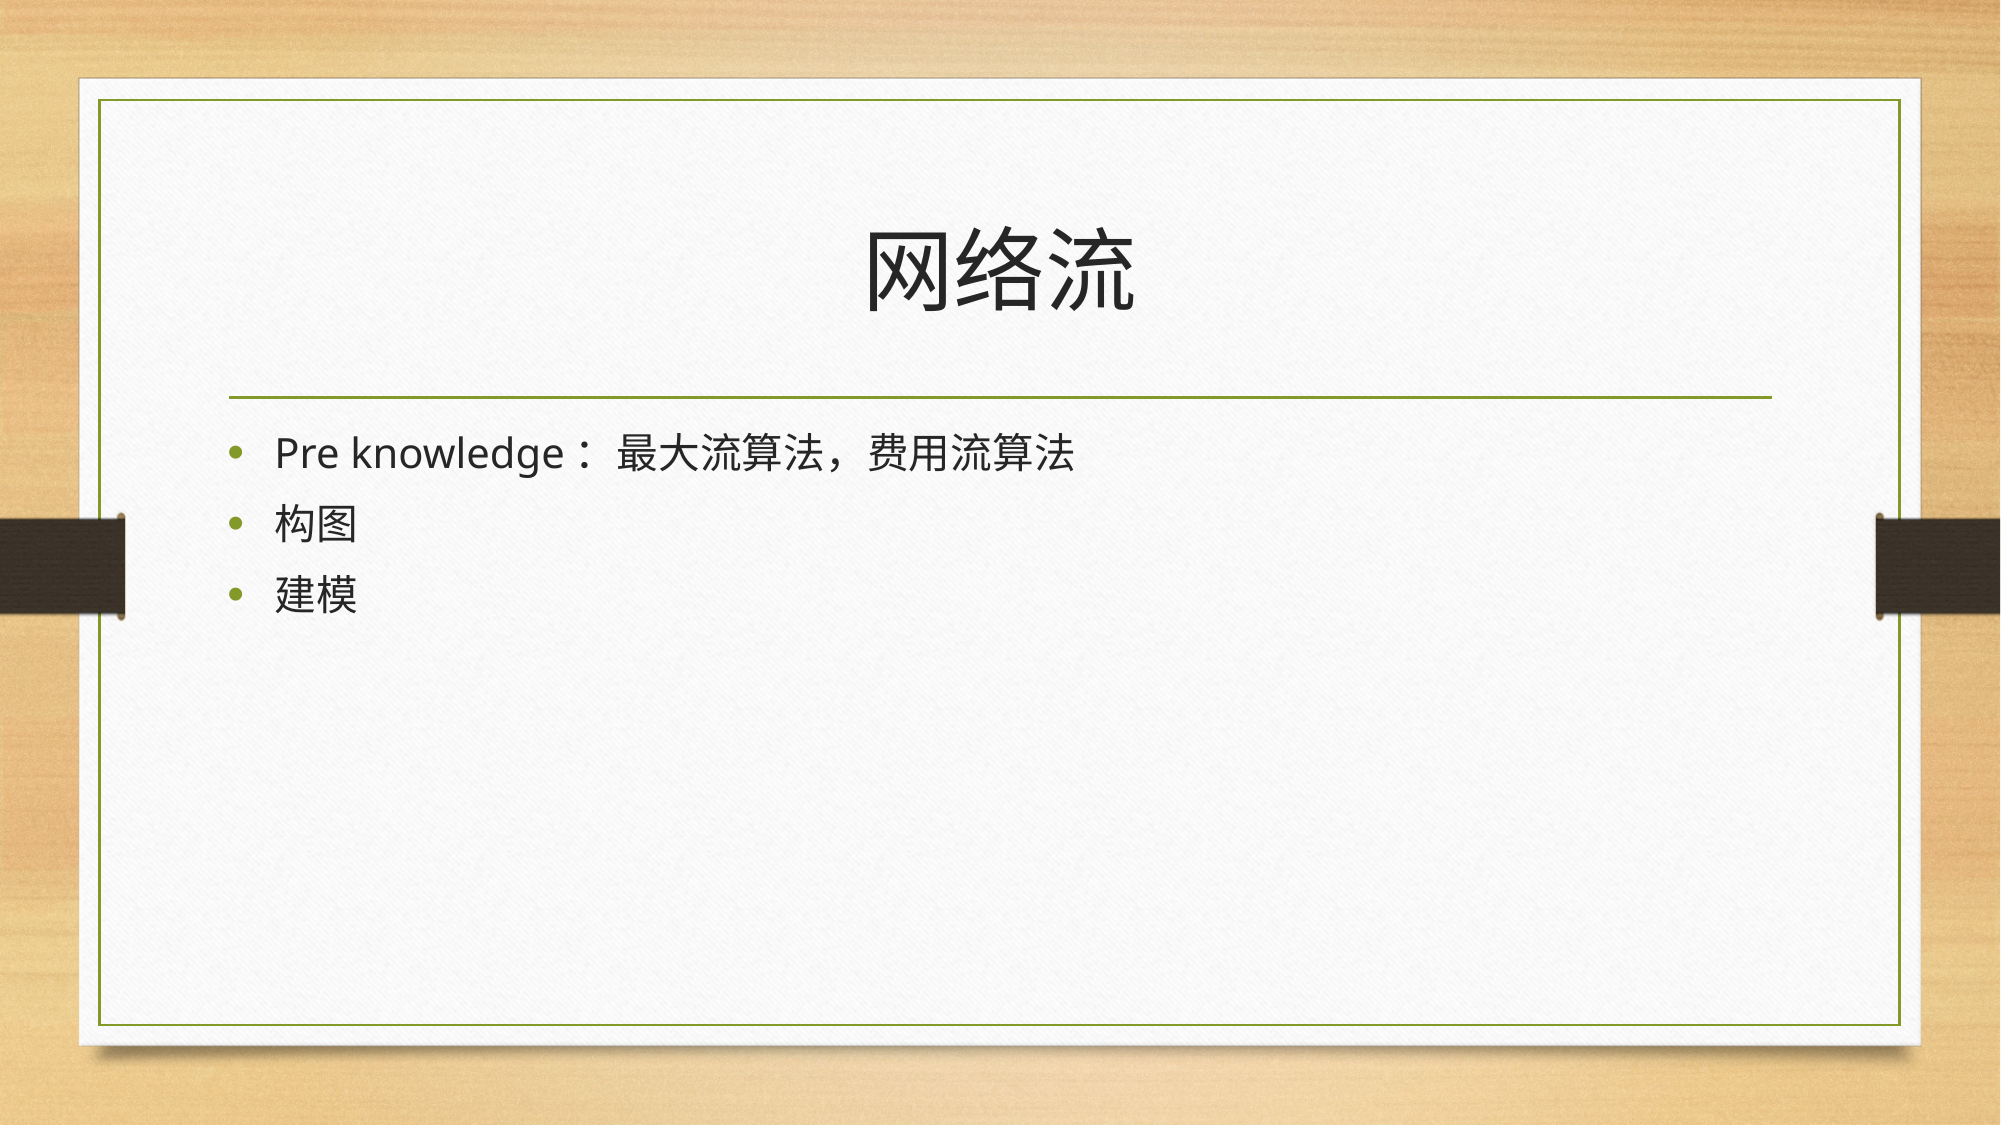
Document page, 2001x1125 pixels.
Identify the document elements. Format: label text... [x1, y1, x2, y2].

title 网络流 [212, 161, 1788, 375]
list Pre knowledge：最大流算法，费用流算法 构图 建模 [212, 419, 1788, 964]
picture [0, 0, 2001, 1125]
